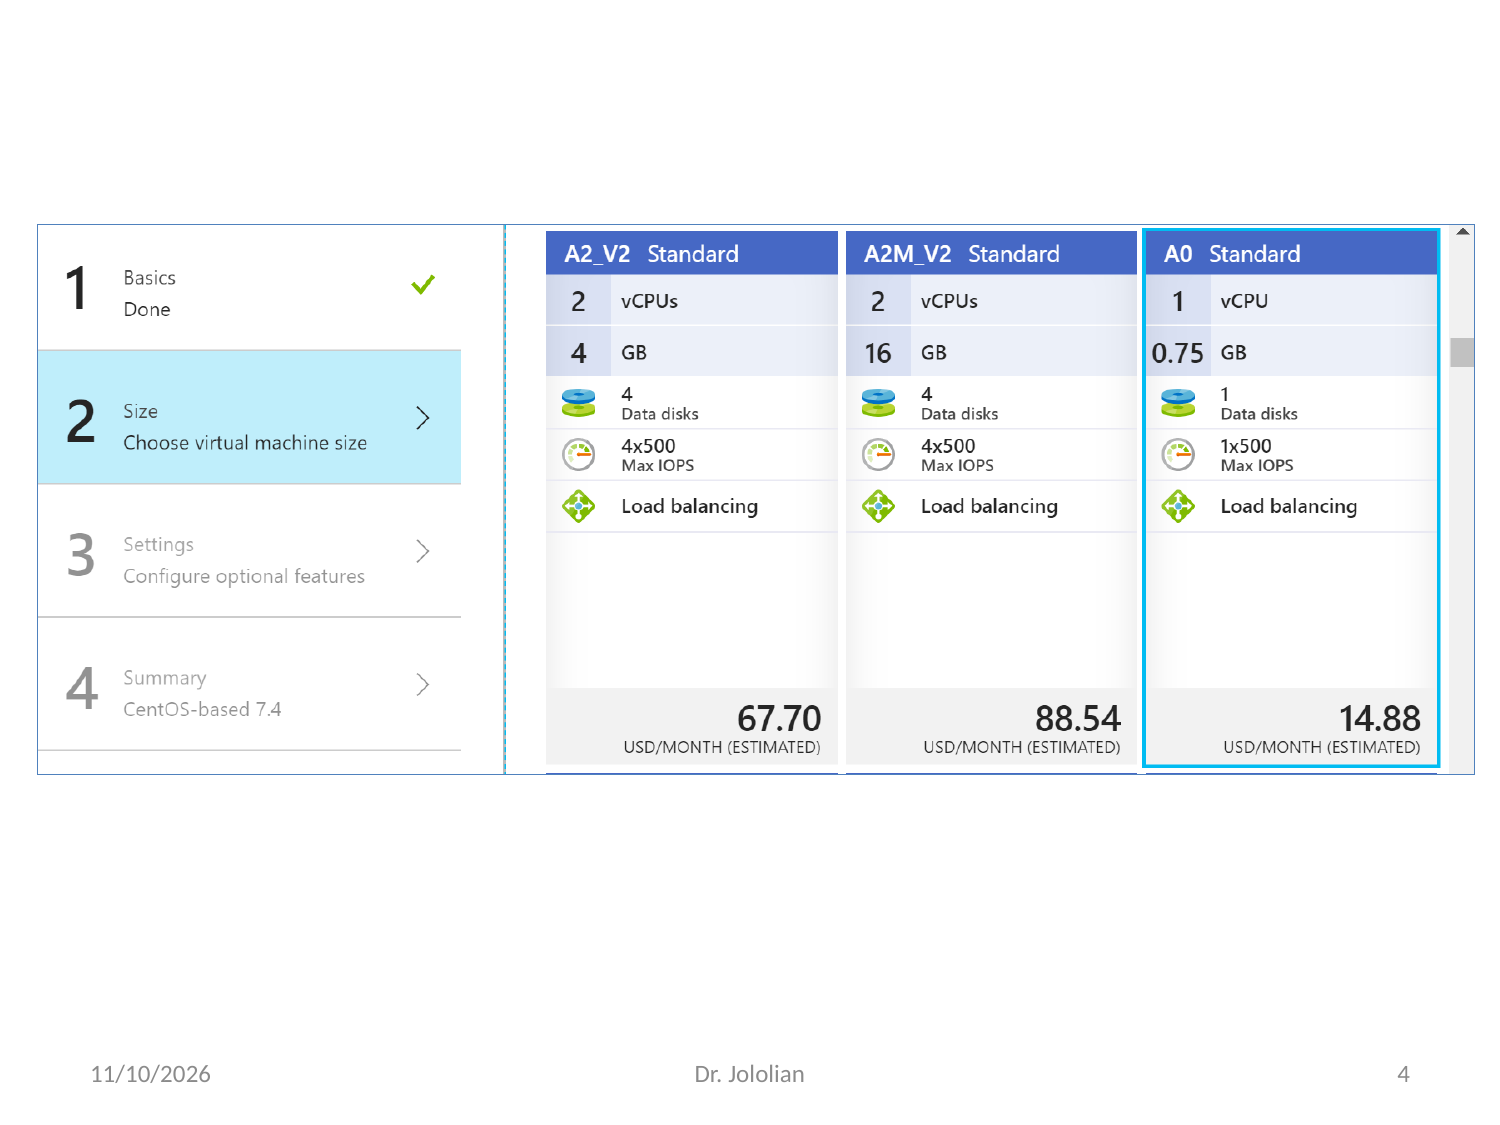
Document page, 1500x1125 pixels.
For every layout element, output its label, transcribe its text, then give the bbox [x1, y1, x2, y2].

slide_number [75, 1042, 425, 1103]
footer Dr. Jololian [512, 1042, 988, 1103]
slide_number 4 [1074, 1042, 1425, 1103]
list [37, 224, 1475, 776]
